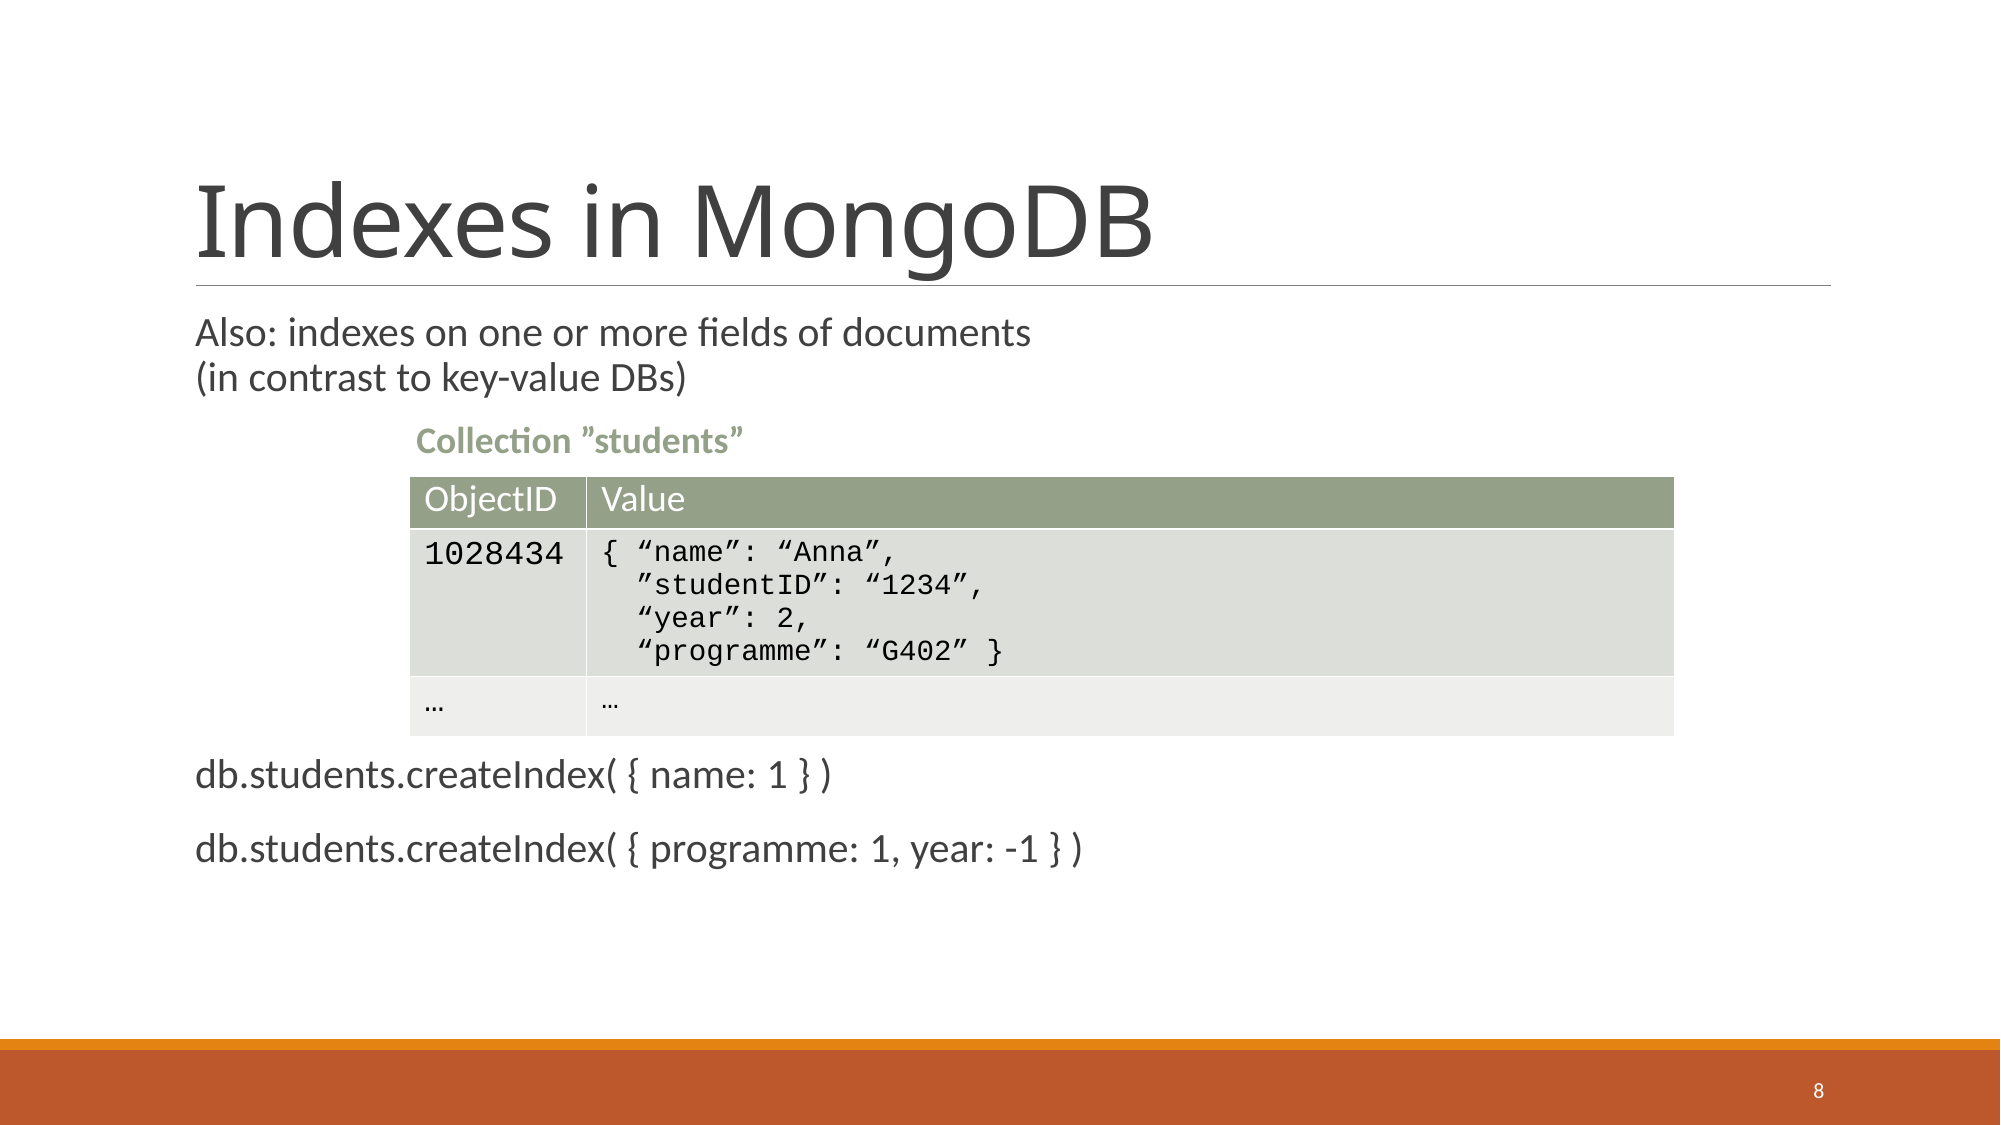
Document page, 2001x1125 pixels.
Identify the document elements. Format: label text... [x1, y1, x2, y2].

text_box Collection ”students” [401, 408, 761, 469]
table_cell 1028434 [410, 530, 586, 676]
title Indexes in MongoDB [180, 47, 1830, 285]
table_header ObjectID [410, 477, 586, 528]
table_cell … [587, 677, 1674, 736]
list Also: indexes on one or more fields of documents (in contrast to key-value DBs) db.students.createIndex( { name: 1 } ) db.students.createIndex( { programme: 1, year: -1 } ) [180, 302, 1830, 963]
table_cell { “name”: “Anna”, ”studentID”: “1234”, “year”: 2, “programme”: “G402” } [587, 530, 1674, 676]
table_cell … [410, 677, 586, 736]
slide_number 8 [1624, 1059, 1840, 1120]
table_header Value [587, 477, 1674, 528]
